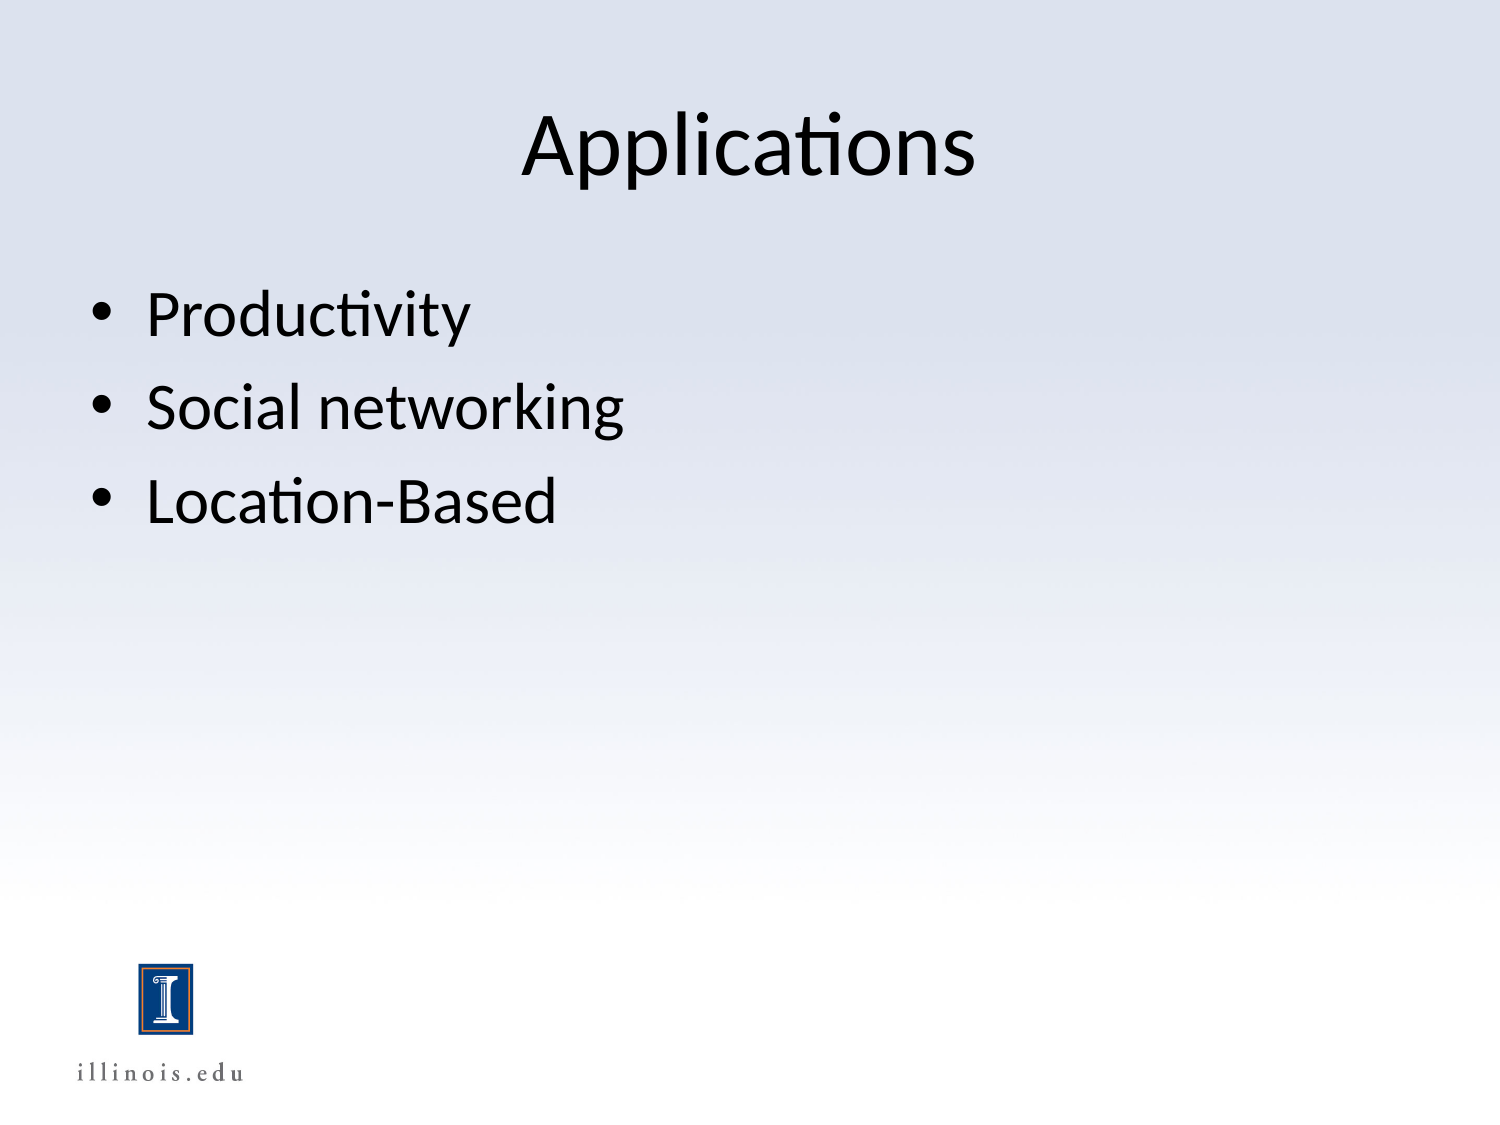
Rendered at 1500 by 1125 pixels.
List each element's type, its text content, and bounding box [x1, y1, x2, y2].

list Productivity Social networking Location-Based [75, 262, 1425, 950]
title Applications [75, 45, 1425, 233]
picture [0, 0, 1500, 1125]
